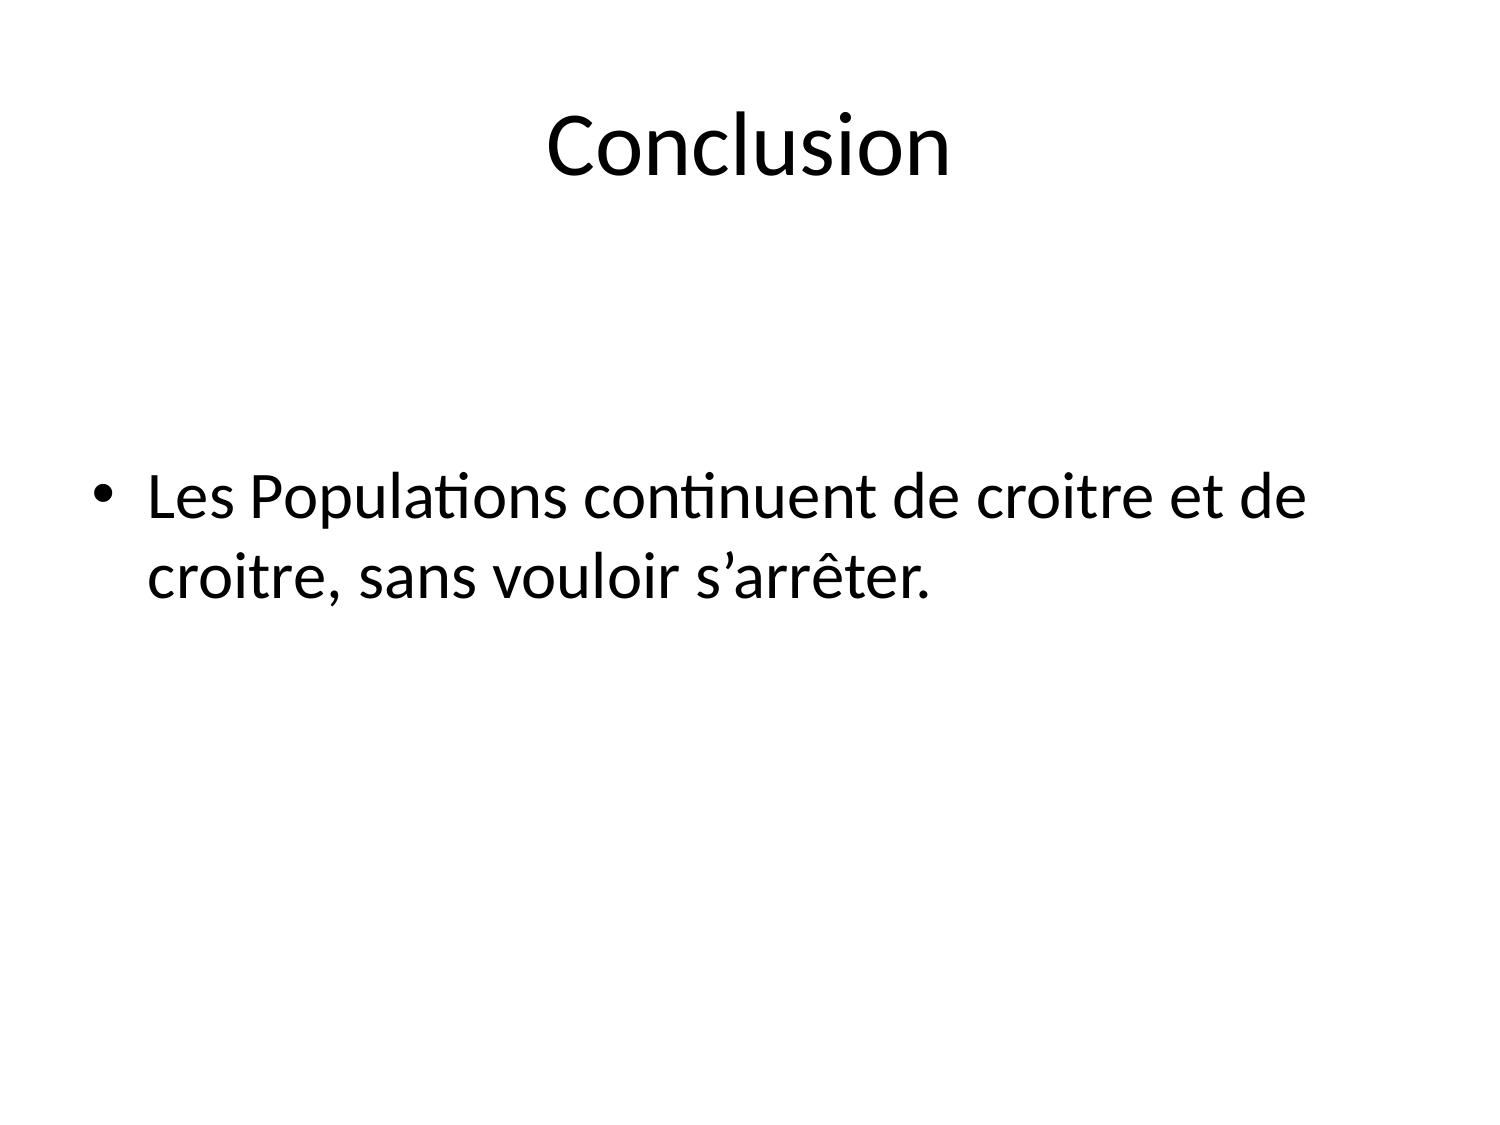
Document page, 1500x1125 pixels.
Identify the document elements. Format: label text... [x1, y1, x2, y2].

list Les Populations continuent de croitre et de croitre, sans vouloir s’arrêter. [76, 444, 1427, 693]
title Conclusion [75, 45, 1425, 233]
